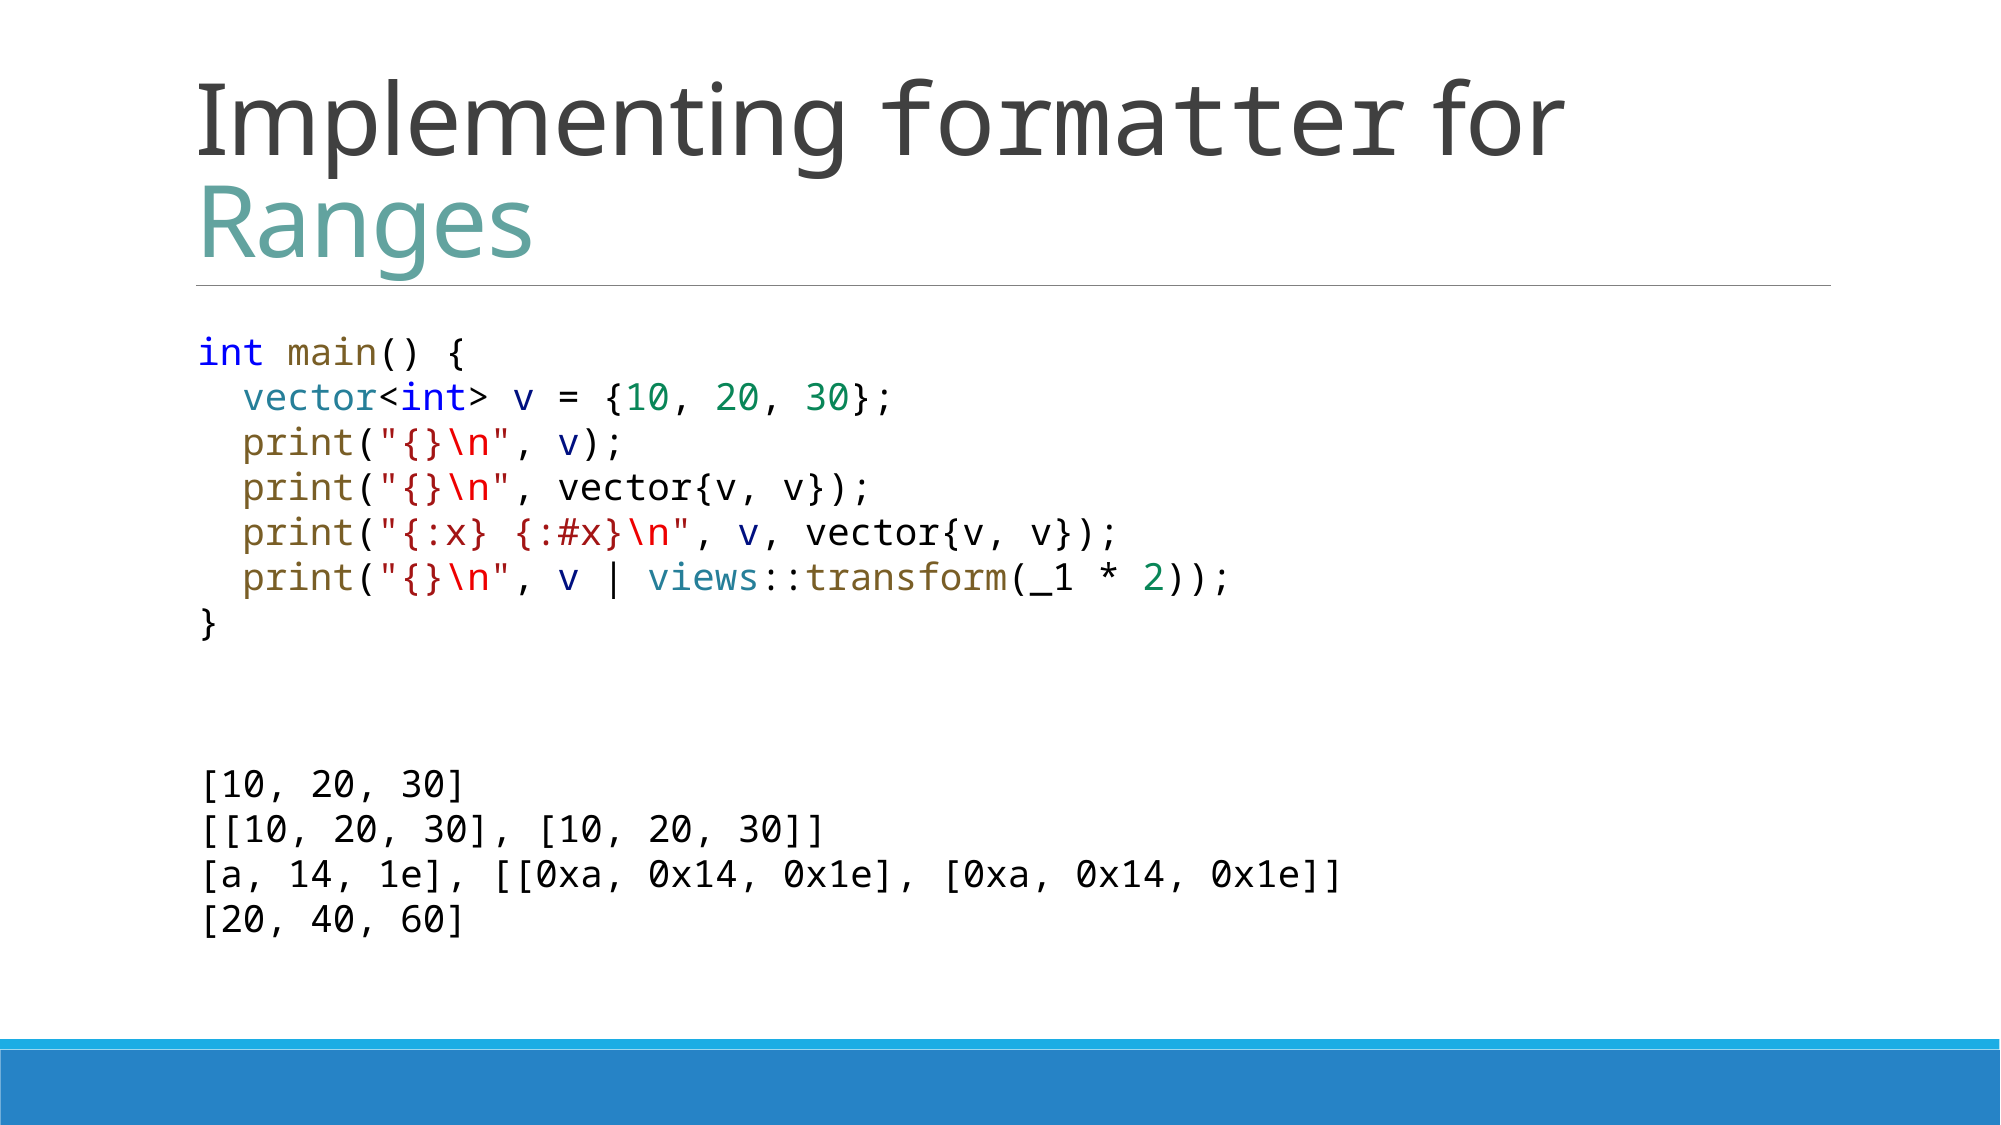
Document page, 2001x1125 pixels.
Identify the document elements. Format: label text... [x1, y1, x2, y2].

title Implementing formatter for Ranges [180, 47, 1830, 285]
text_box int main() { vector<int> v = {10, 20, 30}; print("{}\n", v); print("{}\n", vector{v, v}); print("{:x} {:#x}\n", v, vector{v, v}); print("{}\n", v | views::transform(_1 * 2)); } [182, 320, 1248, 650]
text_box [10, 20, 30] [[10, 20, 30], [10, 20, 30]] [a, 14, 1e], [[0xa, 0x14, 0x1e], [0xa, 0x14, 0x1e]] [20, 40, 60] [183, 752, 1361, 948]
